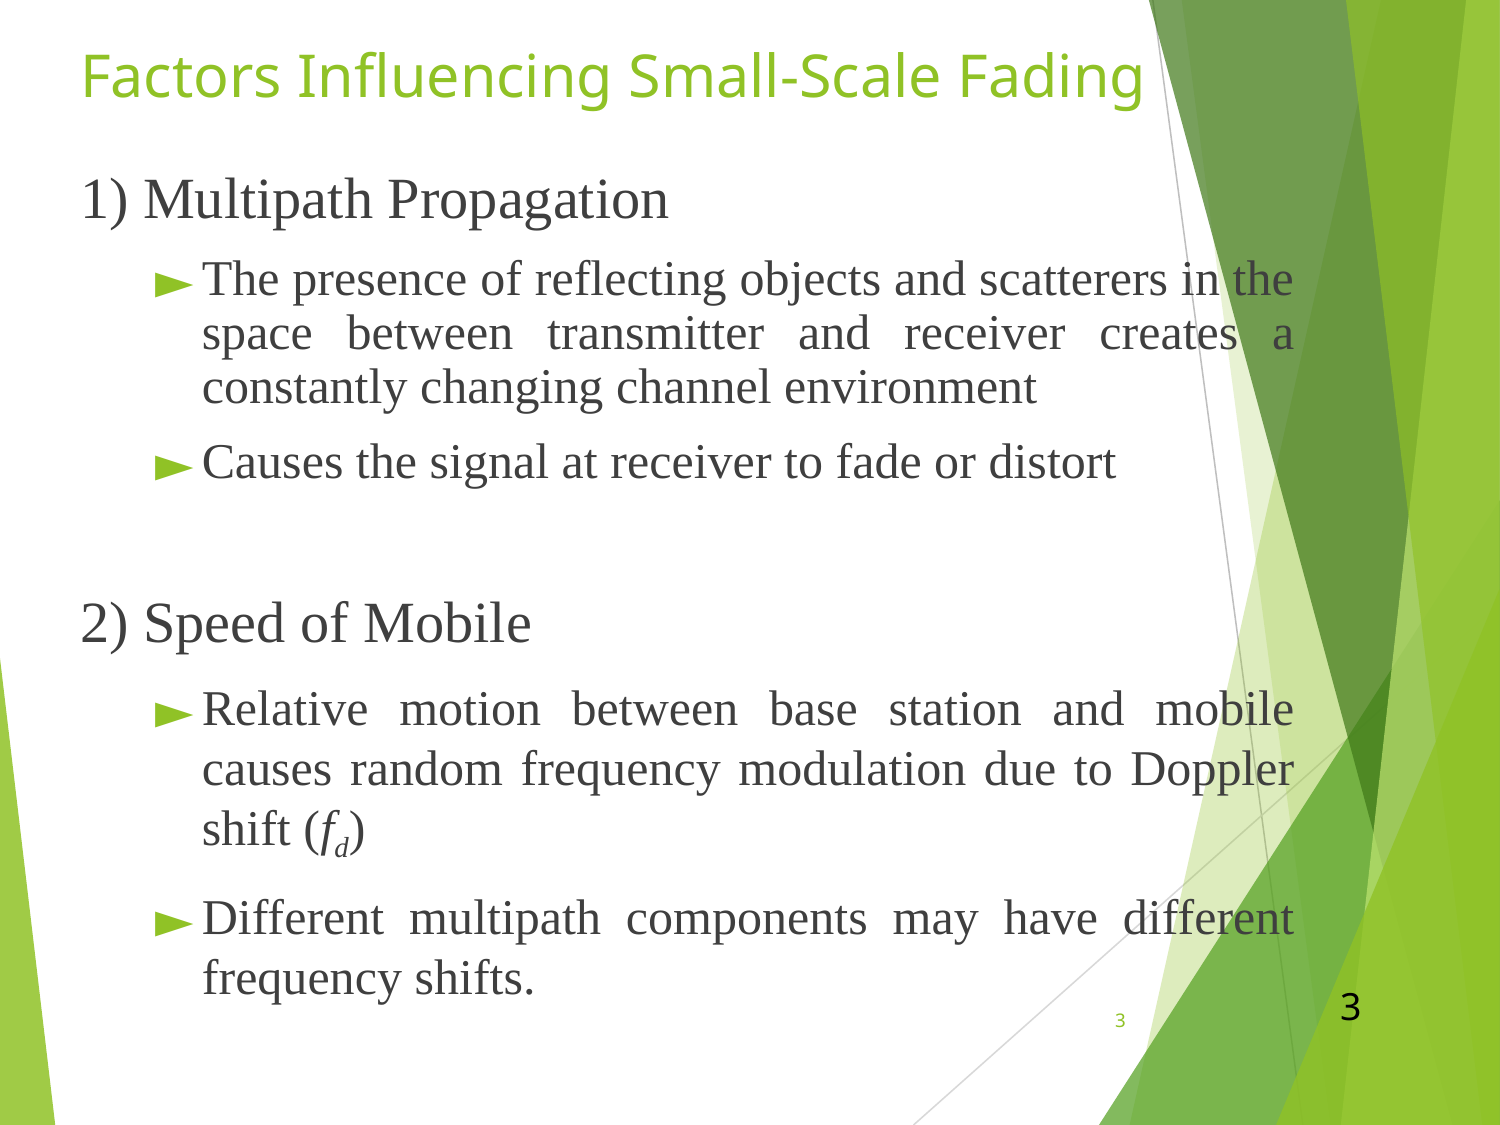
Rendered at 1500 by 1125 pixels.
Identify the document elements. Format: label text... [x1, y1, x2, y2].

list 1) Multipath Propagation The presence of reflecting objects and scatterers in the space between transmitter and receiver creates a constantly changing channel environment Causes the signal at receiver to fade or distort 2) Speed of Mobile Relative motion between base station and mobile causes random frequency modulation due to Doppler shift (fd) Different multipath components may have different frequency shifts. [64, 160, 1311, 1047]
slide_number 3 [1056, 991, 1141, 1051]
title Factors Influencing Small-Scale Fading [64, 30, 1275, 119]
